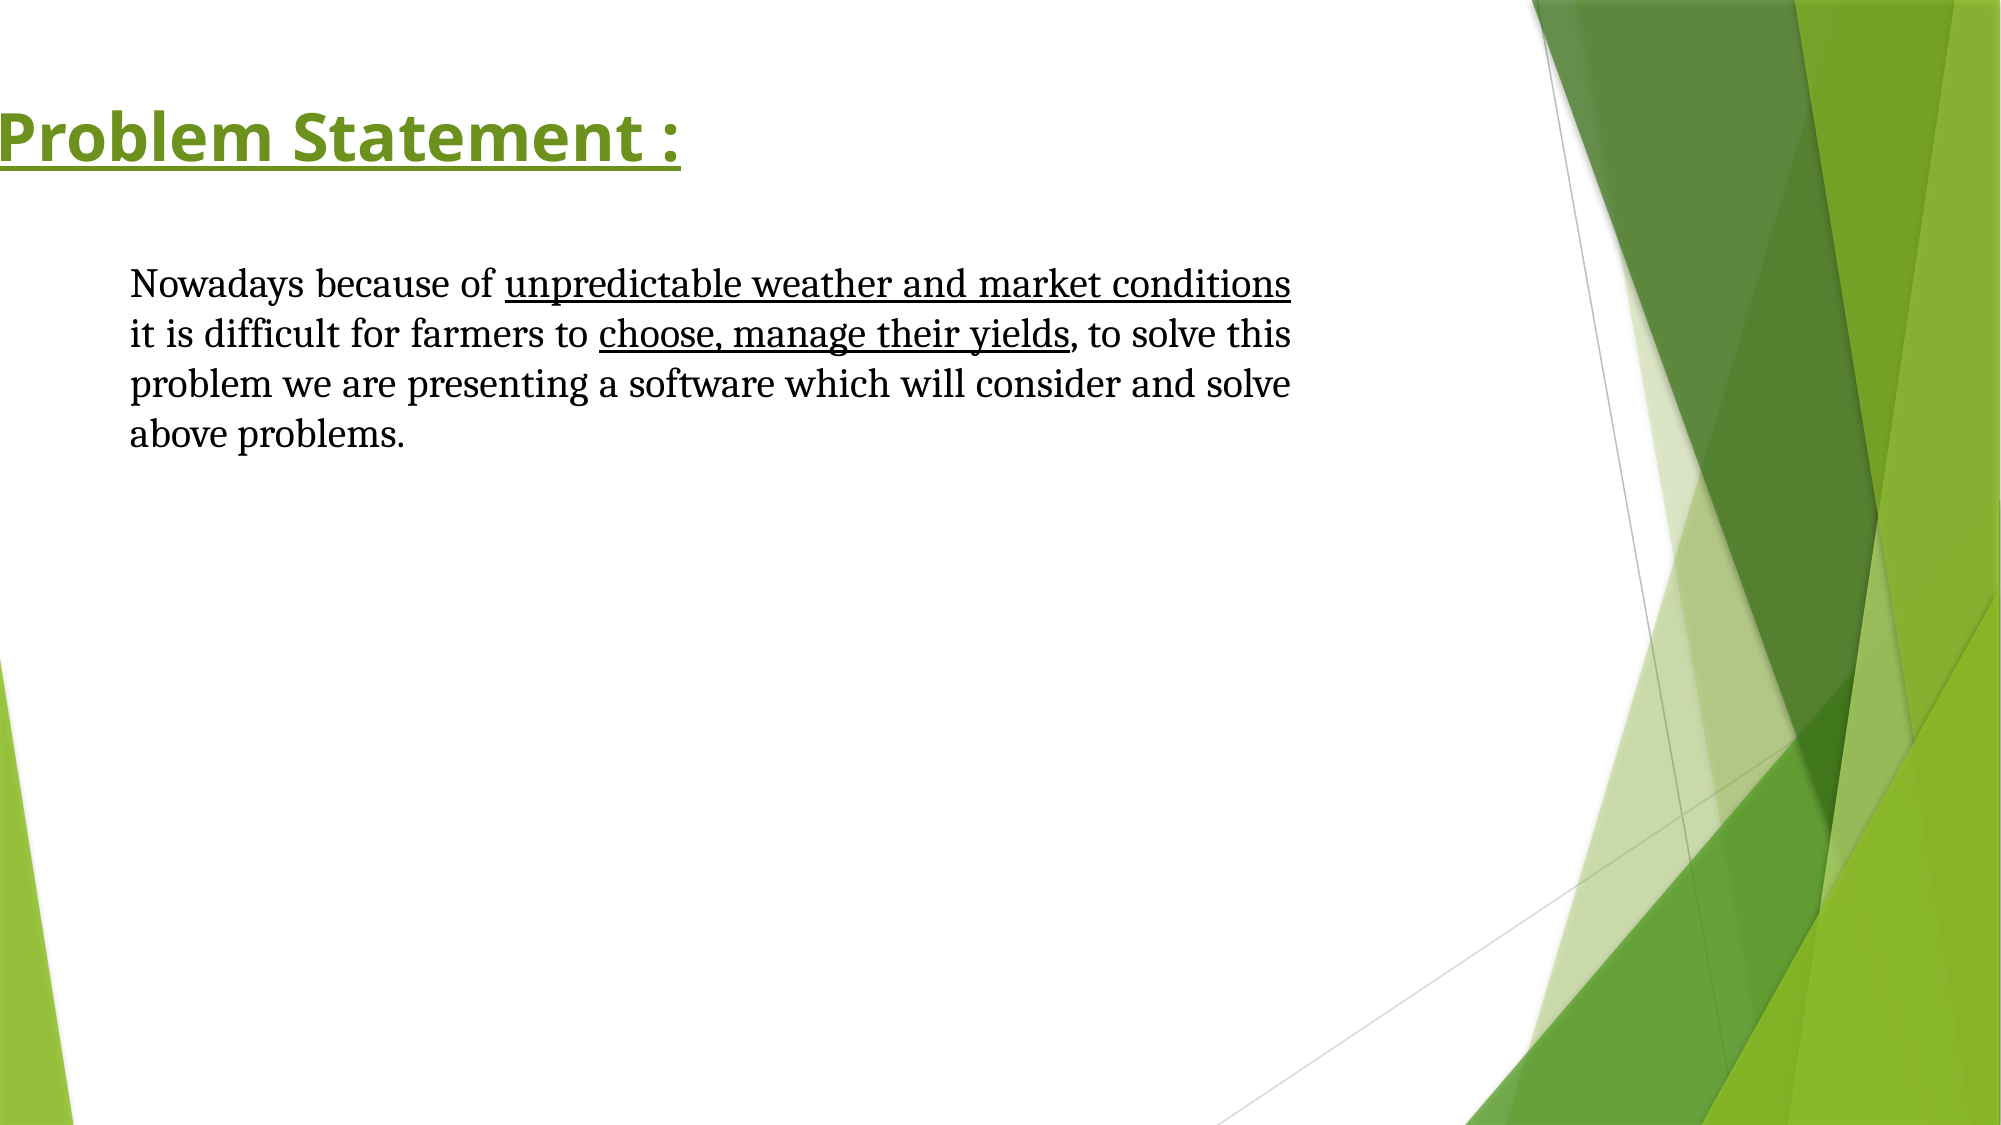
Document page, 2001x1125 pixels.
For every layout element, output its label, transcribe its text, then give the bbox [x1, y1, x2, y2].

text_box Nowadays because of unpredictable weather and market conditions it is difficult for farmers to choose, manage their yields, to solve this problem we are presenting a software which will consider and solve above problems. [115, 248, 1306, 463]
text_box Problem Statement : [0, 87, 696, 182]
